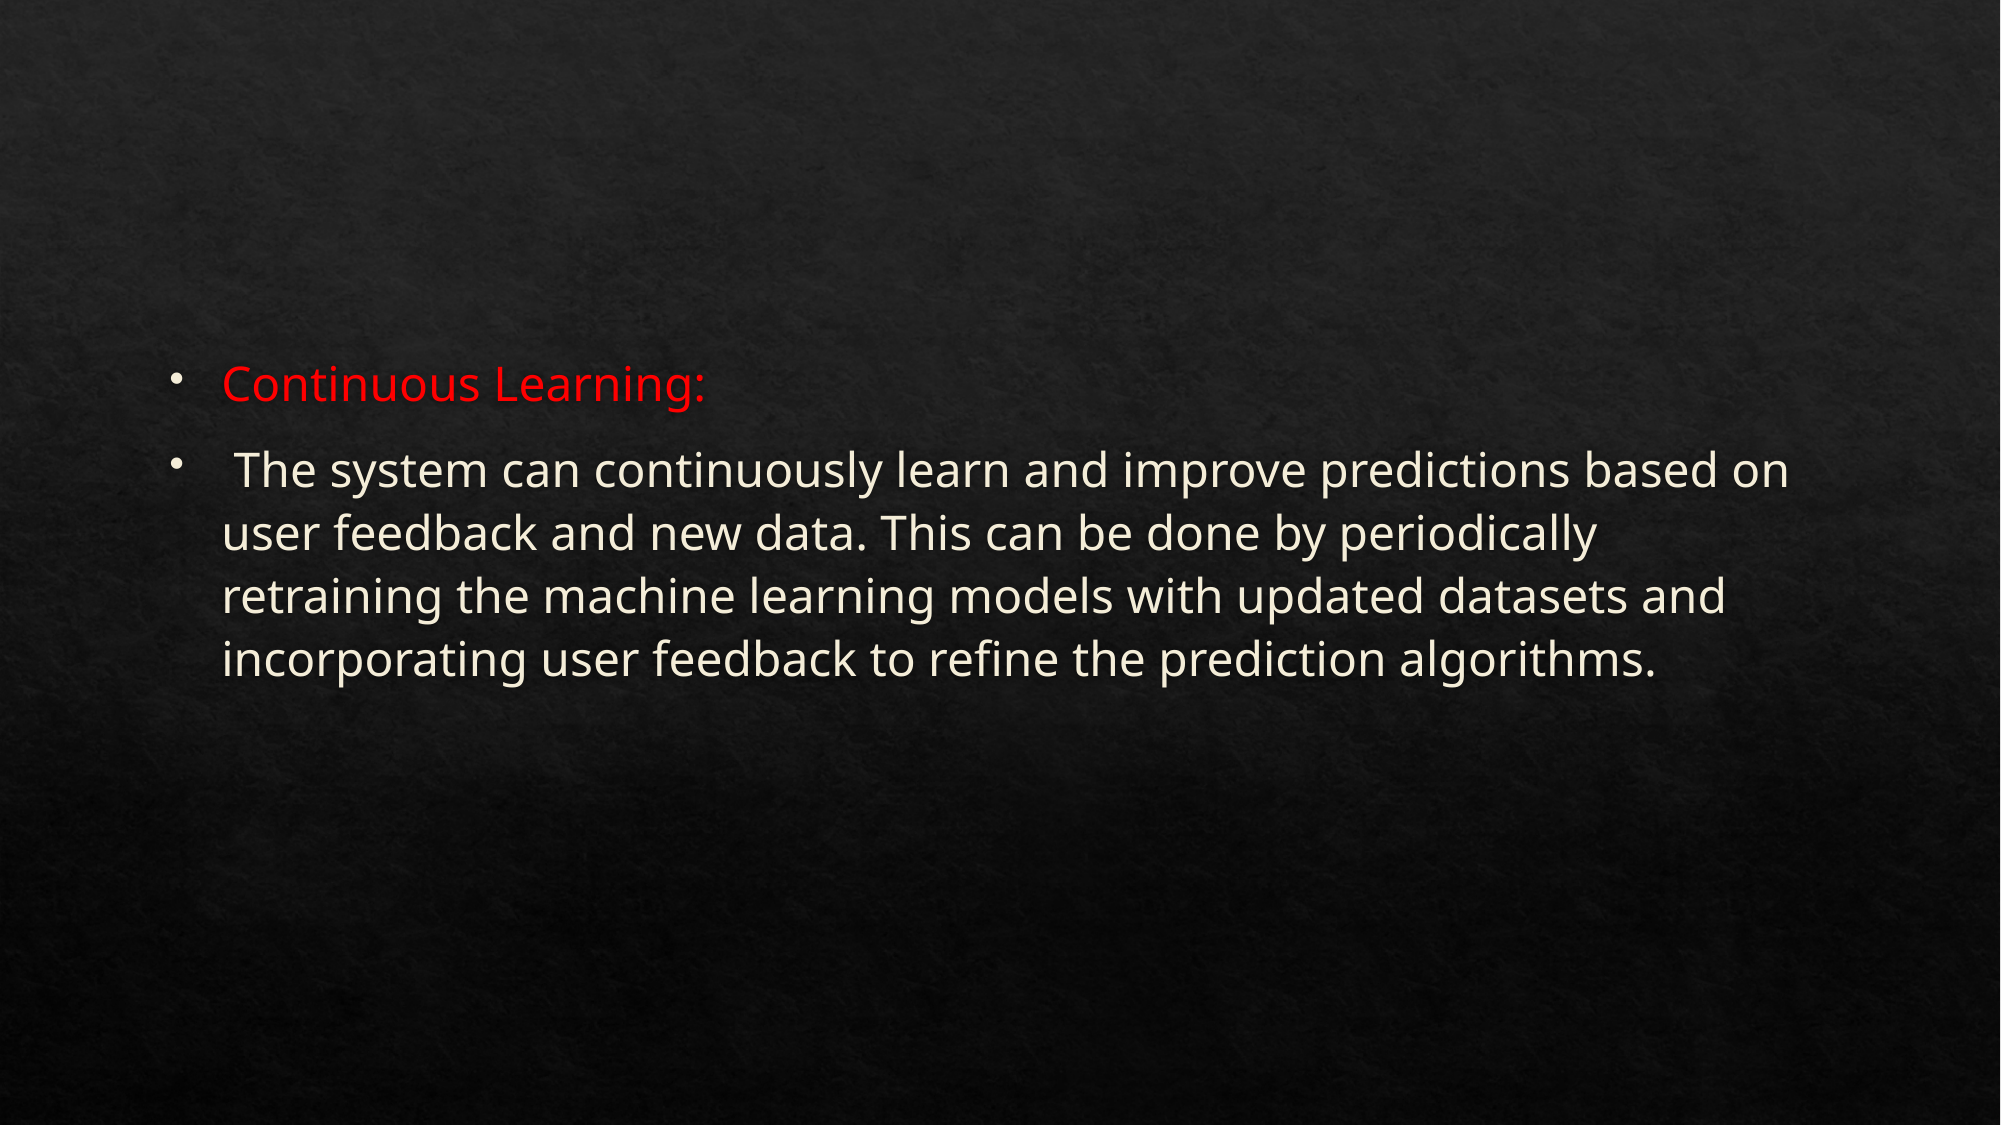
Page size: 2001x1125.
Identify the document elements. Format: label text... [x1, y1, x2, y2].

list Continuous Learning: The system can continuously learn and improve predictions based on user feedback and new data. This can be done by periodically retraining the machine learning models with updated datasets and incorporating user feedback to refine the prediction algorithms. [149, 340, 1849, 950]
